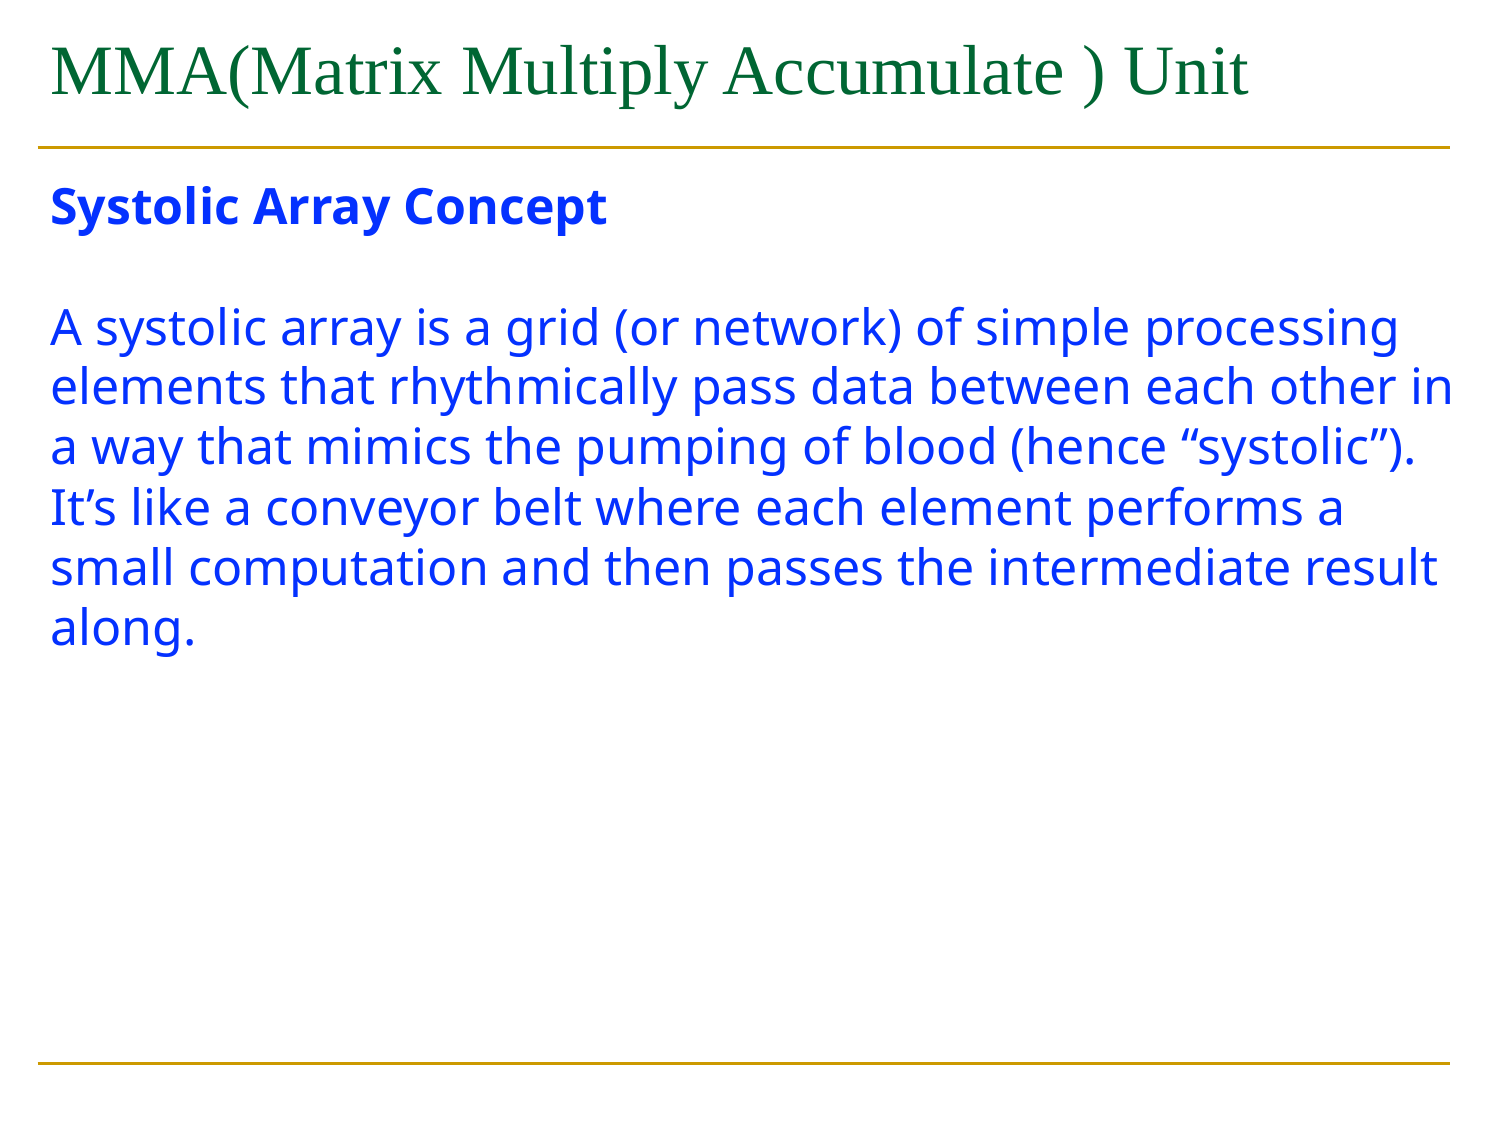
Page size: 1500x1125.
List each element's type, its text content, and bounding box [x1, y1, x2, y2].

list Systolic Array Concept A systolic array is a grid (or network) of simple processing elements that rhythmically pass data between each other in a way that mimics the pumping of blood (hence “systolic”). It’s like a conveyor belt where each element performs a small computation and then passes the intermediate result along. [50, 174, 1463, 599]
title MMA(Matrix Multiply Accumulate ) Unit [50, 23, 1450, 110]
